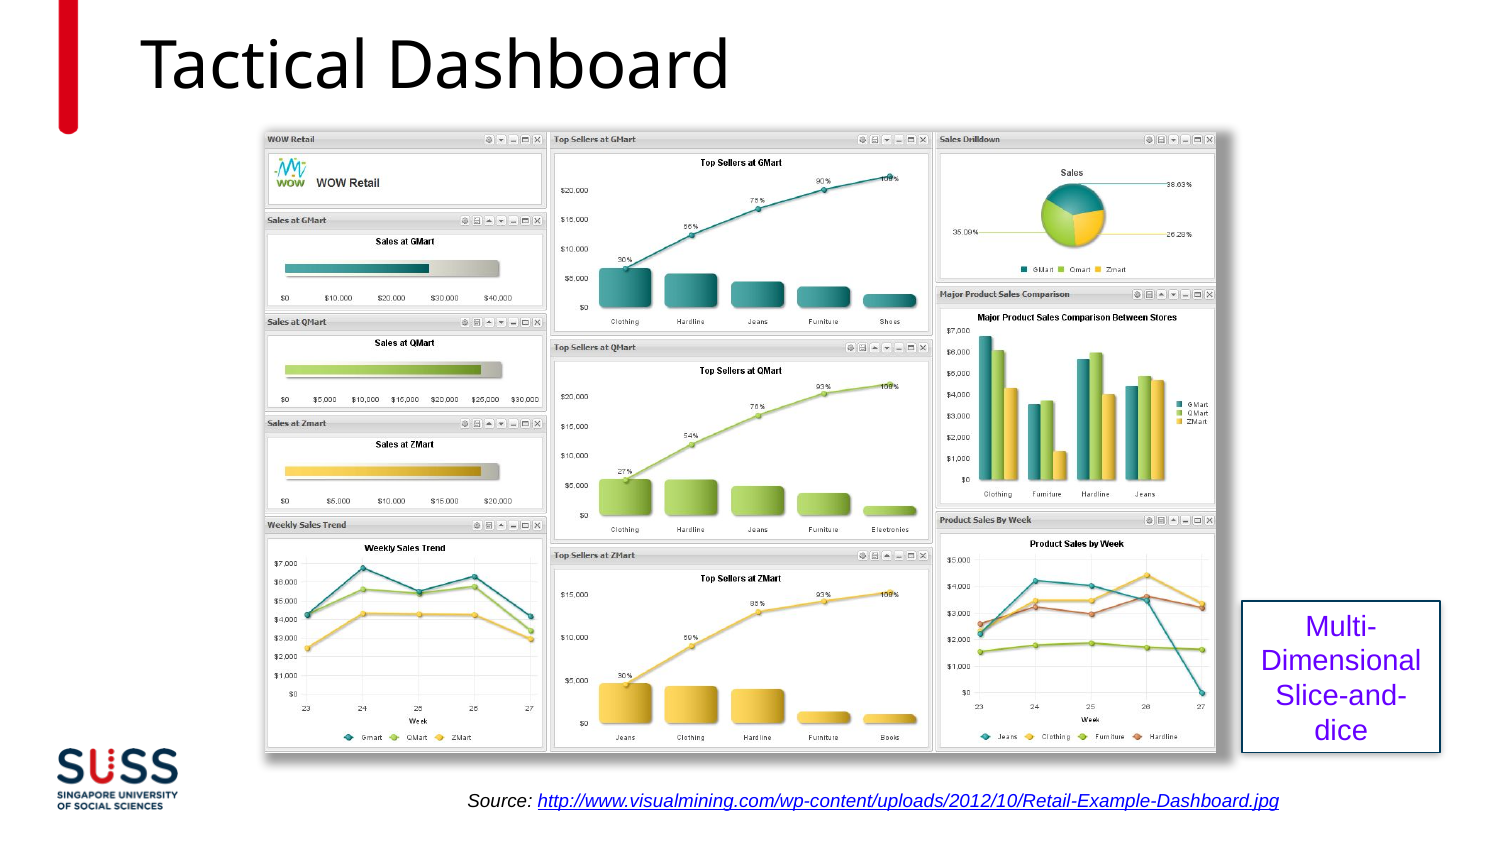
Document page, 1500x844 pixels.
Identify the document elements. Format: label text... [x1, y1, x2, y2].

picture [57, 0, 81, 150]
text_box Source: http://www.visualmining.com/wp-content/uploads/2012/10/Retail-Example-Dashboard.jpg [452, 781, 1500, 819]
title Tactical Dashboard [125, 9, 1138, 113]
text_box Multi-Dimensional Slice-and-dice [1241, 600, 1441, 753]
picture [57, 748, 178, 810]
text_box [241, 112, 1255, 753]
picture [265, 132, 1216, 753]
